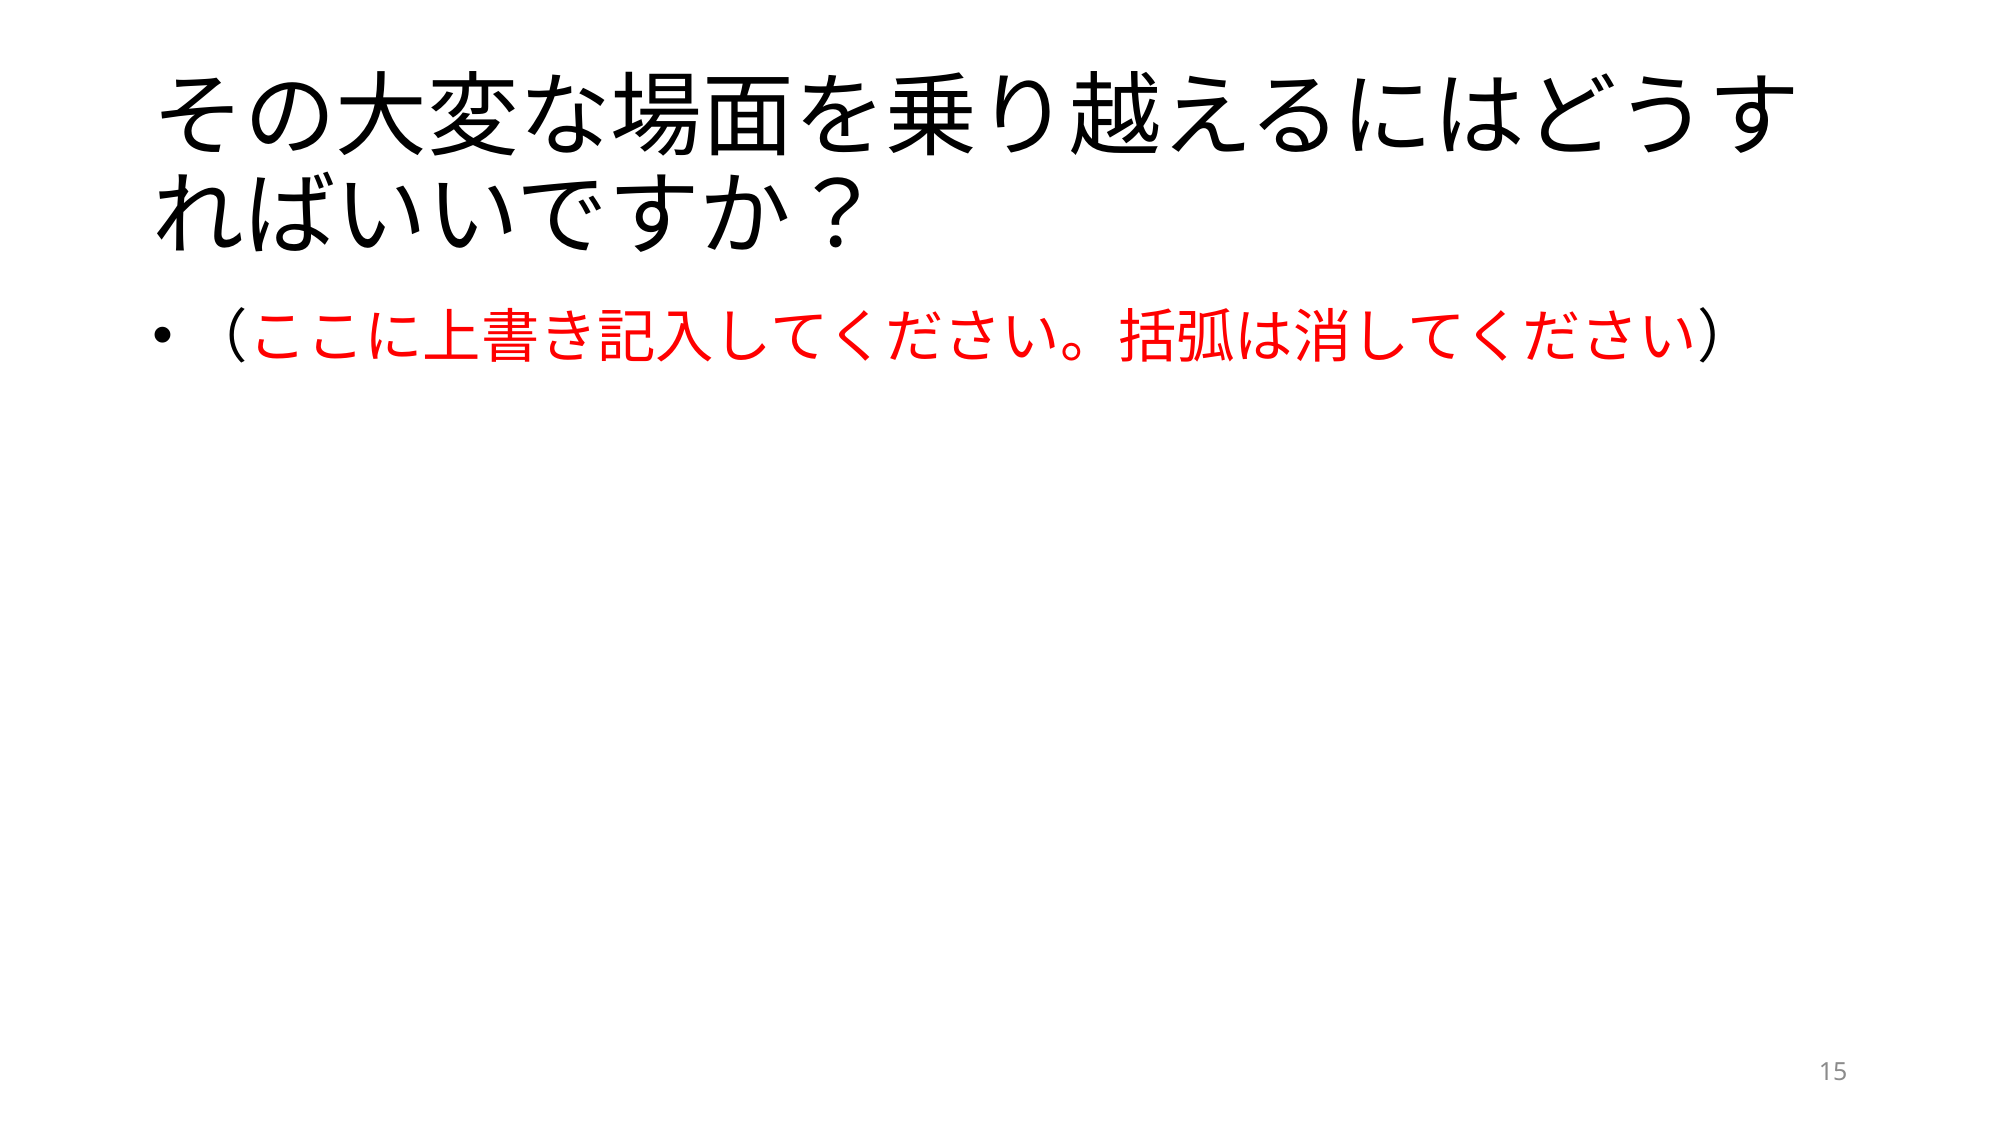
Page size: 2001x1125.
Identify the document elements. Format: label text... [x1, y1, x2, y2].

title その大変な場面を乗り越えるにはどうすればいいですか？ [137, 59, 1863, 278]
slide_number 15 [1412, 1042, 1863, 1103]
list （ここに上書き記入してください。括弧は消してください） [137, 299, 1863, 1014]
